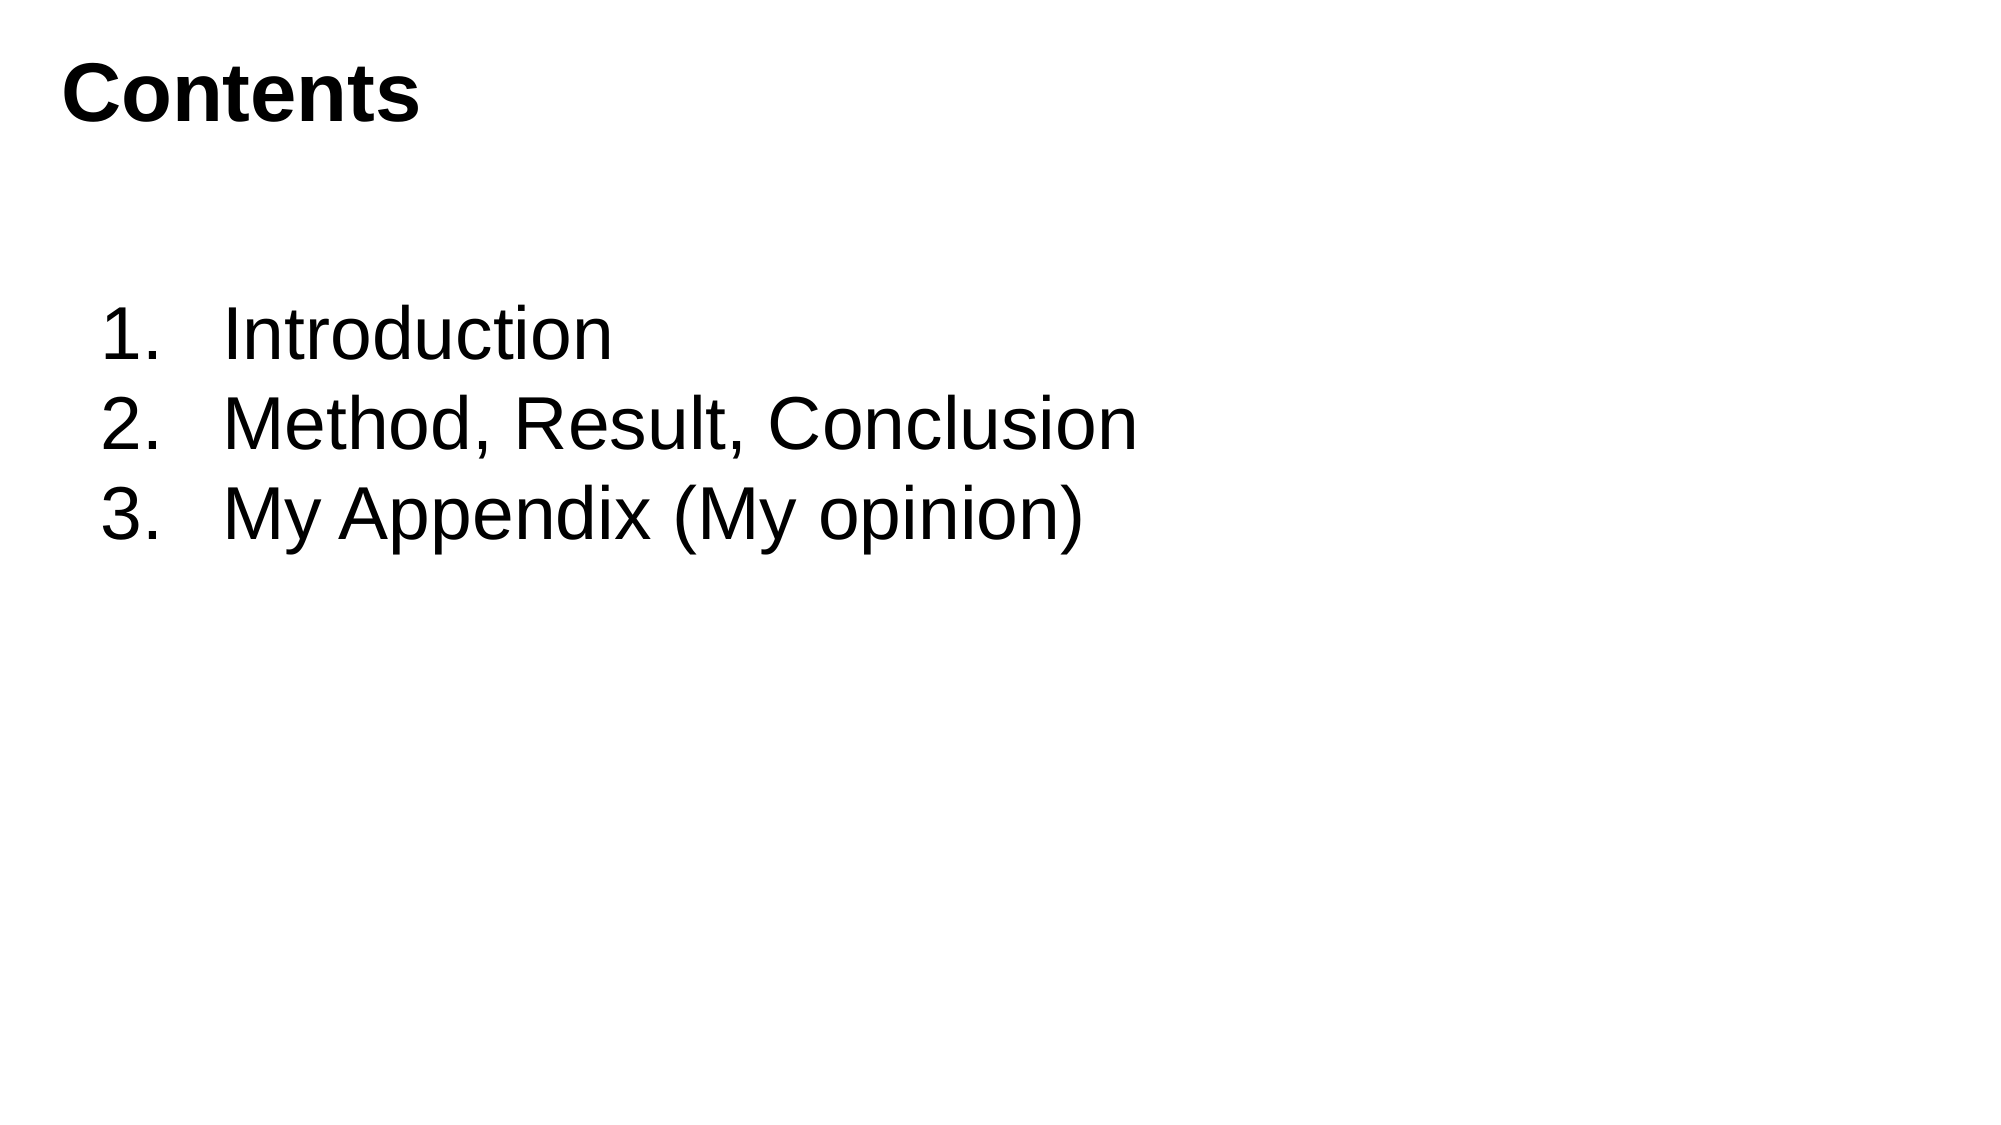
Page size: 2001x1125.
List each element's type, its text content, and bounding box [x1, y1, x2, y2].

text_box Introduction Method, Result, Conclusion My Appendix (My opinion) [85, 276, 1849, 562]
text_box Contents [46, 30, 966, 145]
